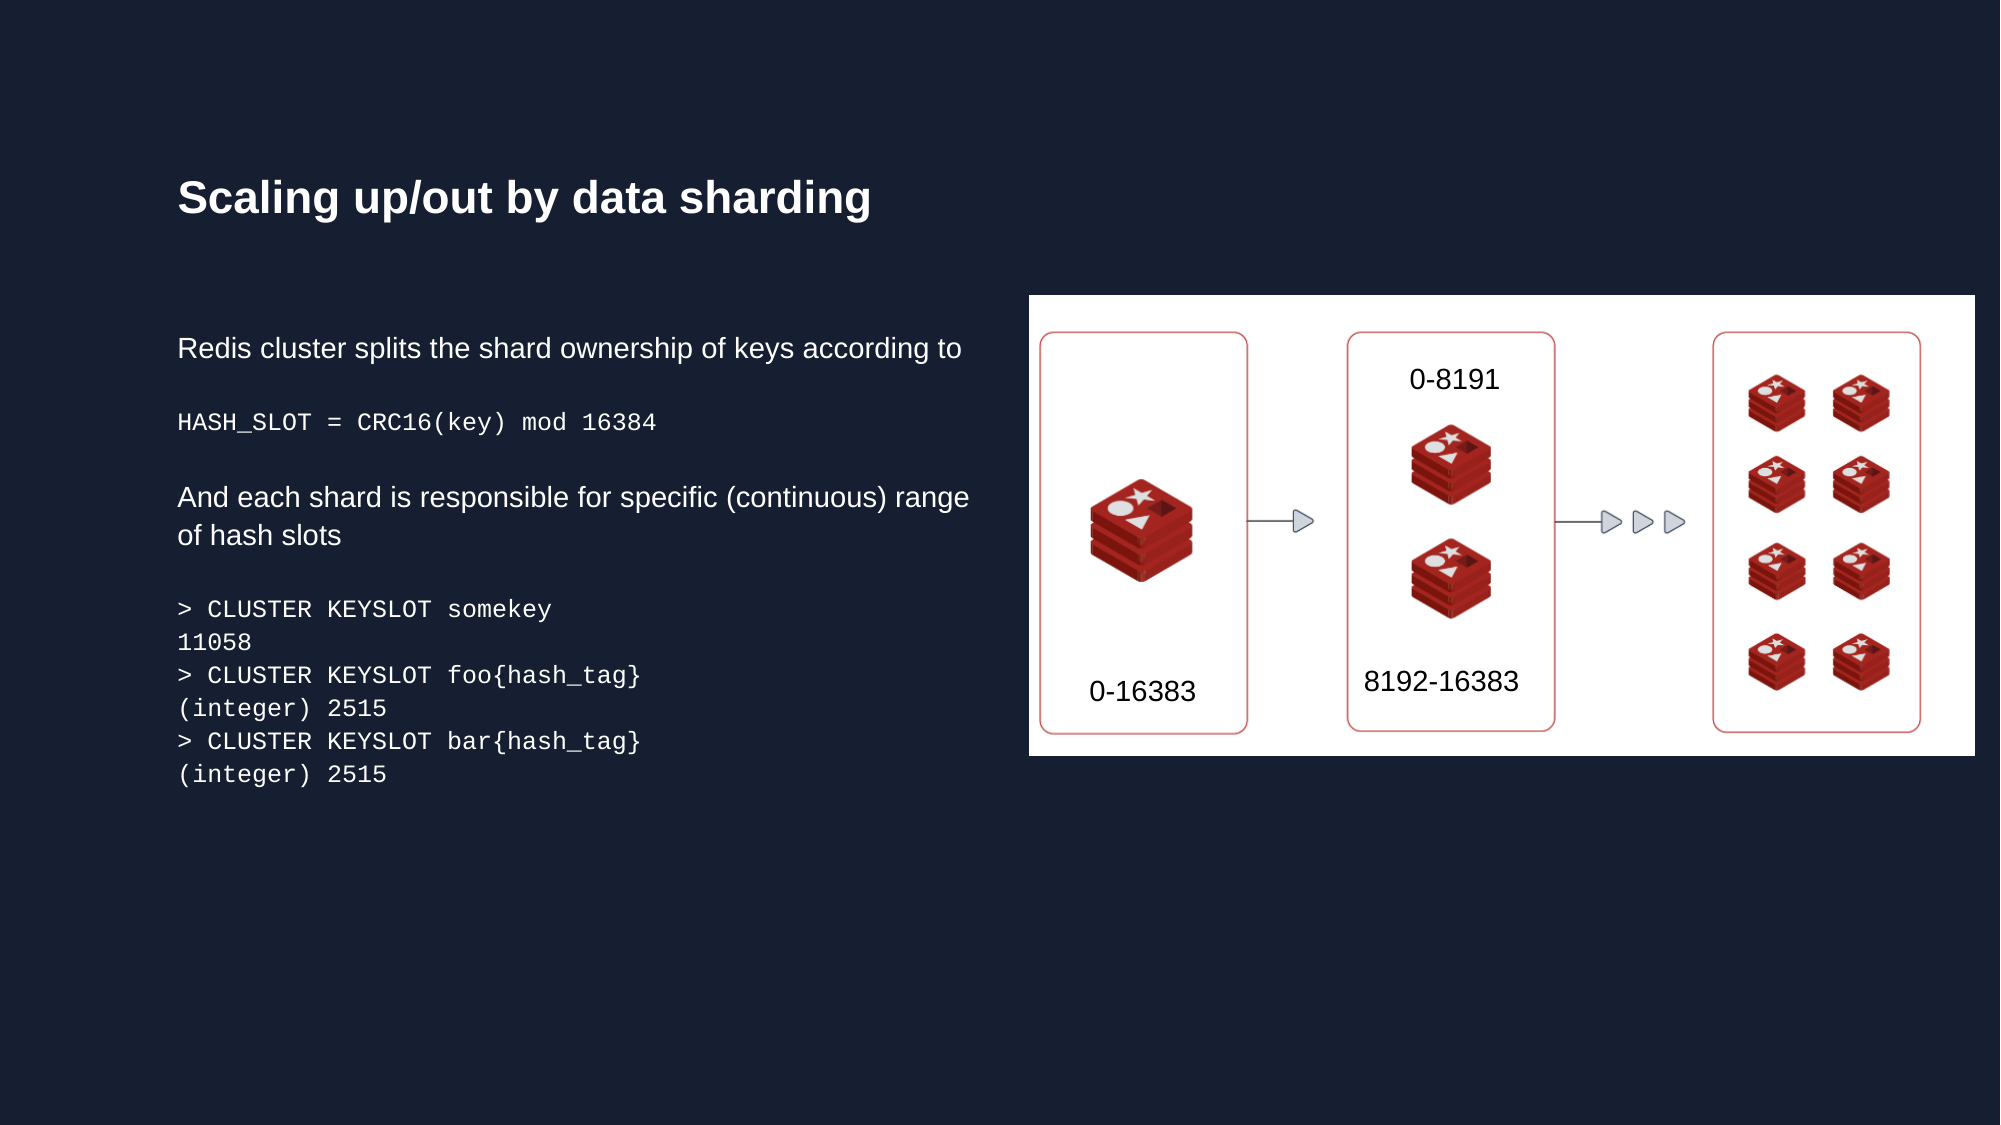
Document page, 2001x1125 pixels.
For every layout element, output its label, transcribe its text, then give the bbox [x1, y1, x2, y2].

subtitle Scaling up/out by data sharding [162, 152, 1005, 271]
picture [1029, 295, 1976, 756]
list Redis cluster splits the shard ownership of keys according to HASH_SLOT = CRC16(key) mod 16384 And each shard is responsible for specific (continuous) range of hash slots > CLUSTER KEYSLOT somekey 11058 > CLUSTER KEYSLOT foo{hash_tag} (integer) 2515 > CLUSTER KEYSLOT bar{hash_tag} (integer) 2515 [162, 311, 1005, 692]
